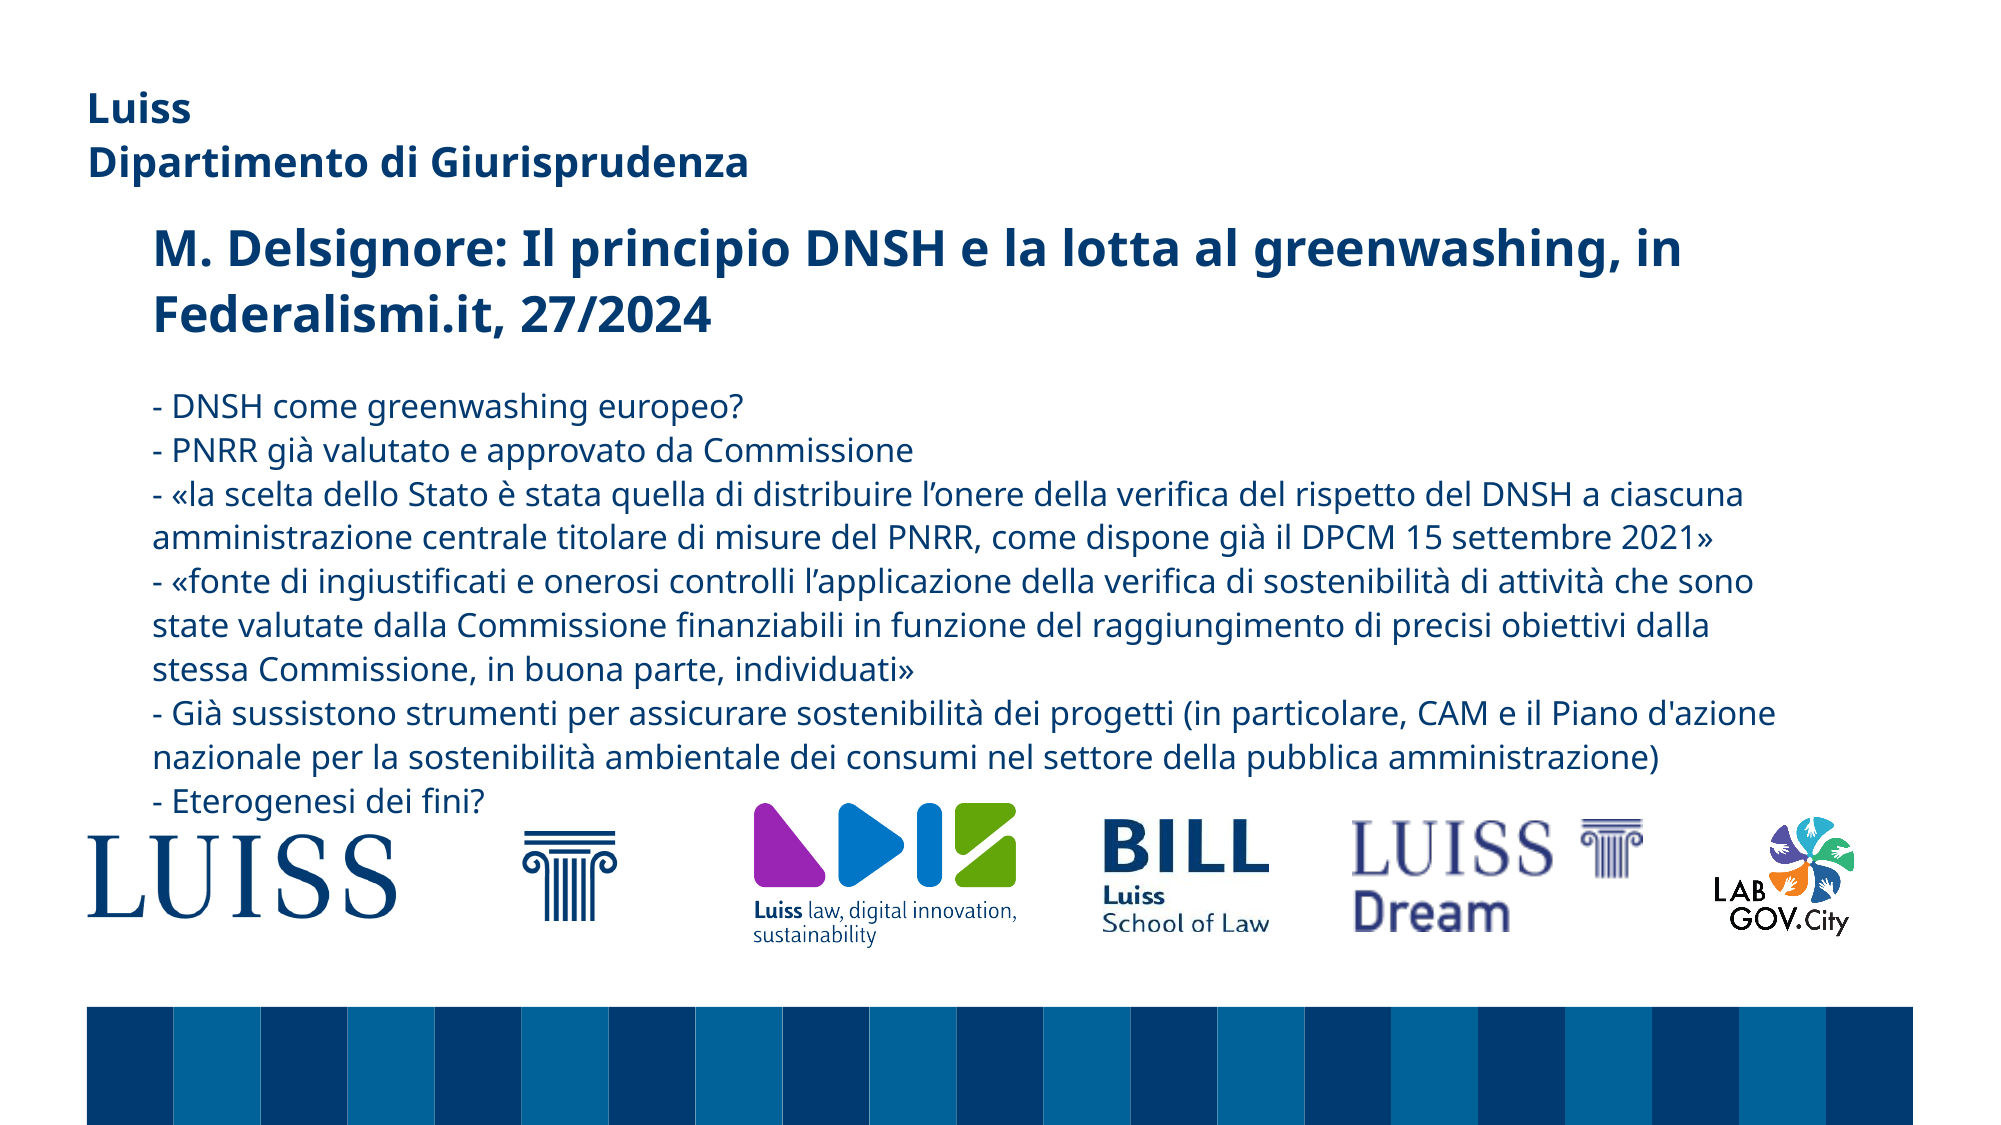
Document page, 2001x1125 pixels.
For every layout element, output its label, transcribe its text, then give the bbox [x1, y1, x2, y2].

picture [1103, 826, 1269, 932]
picture [84, 831, 619, 921]
picture [754, 826, 1016, 948]
picture [1707, 808, 1862, 944]
picture [1352, 826, 1643, 932]
list Dipartimento di Giurisprudenza [86, 141, 1218, 193]
title M. Delsignore: Il principio DNSH e la lotta al greenwashing, in Federalismi.it, 27/2024 - DNSH come greenwashing europeo? - PNRR già valutato e approvato da Commissione - «la scelta dello Stato è stata quella di distribuire l’onere della verifica del rispetto del DNSH a ciascuna amministrazione centrale titolare di misure del PNRR, come dispone già il DPCM 15 settembre 2021» - «fonte di ingiustificati e onerosi controlli l’applicazione della verifica di sostenibilità di attività che sono state valutate dalla Commissione finanziabili in funzione del raggiungimento di precisi obiettivi dalla stessa Commissione, in buona parte, individuati» - Già sussistono strumenti per assicurare sostenibilità dei progetti (in particolare, CAM e il Piano d'azione nazionale per la sostenibilità ambientale dei consumi nel settore della pubblica amministrazione) - Eterogenesi dei fini? [152, 210, 1780, 826]
